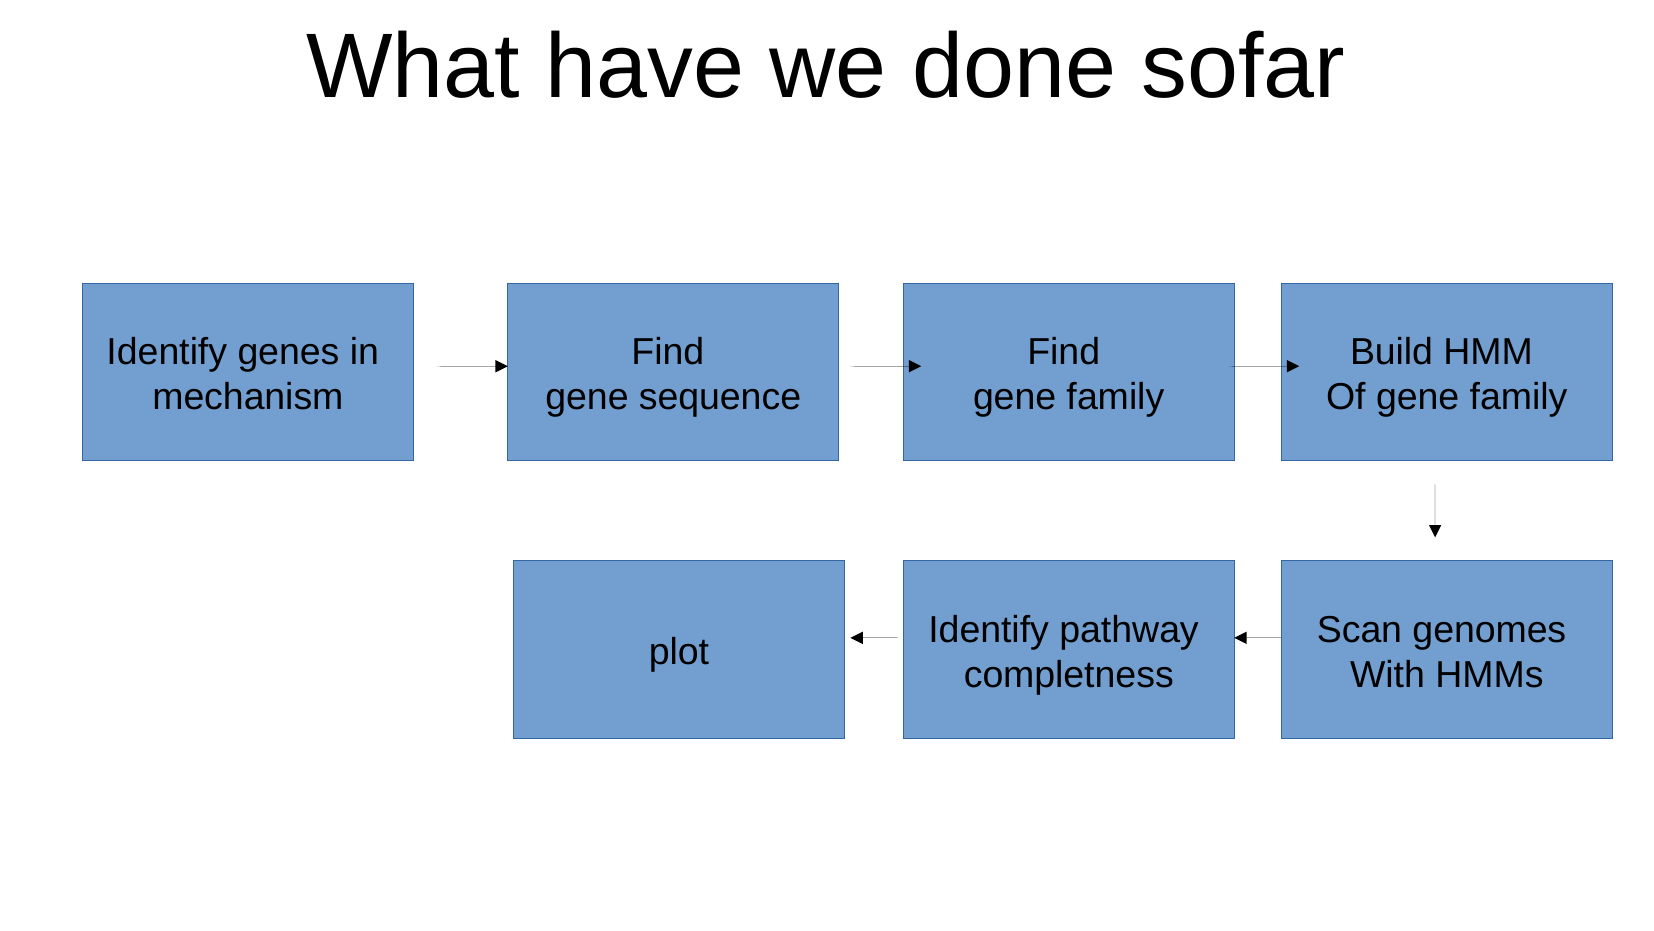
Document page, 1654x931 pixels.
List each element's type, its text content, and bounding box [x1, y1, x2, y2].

text_box Find gene sequence [507, 283, 839, 461]
text_box [850, 360, 922, 373]
text_box [850, 631, 898, 645]
text_box [1228, 360, 1300, 373]
text_box What have we done sofar [82, 0, 1571, 139]
text_box [437, 360, 508, 373]
text_box [1428, 484, 1442, 538]
text_box [1234, 631, 1282, 645]
text_box Identify genes in mechanism [82, 283, 414, 461]
text_box Find gene family [903, 283, 1235, 461]
text_box plot [513, 560, 845, 739]
text_box Identify pathway completness [903, 560, 1235, 739]
text_box Scan genomes With HMMs [1281, 560, 1613, 739]
text_box Build HMM Of gene family [1281, 283, 1613, 461]
